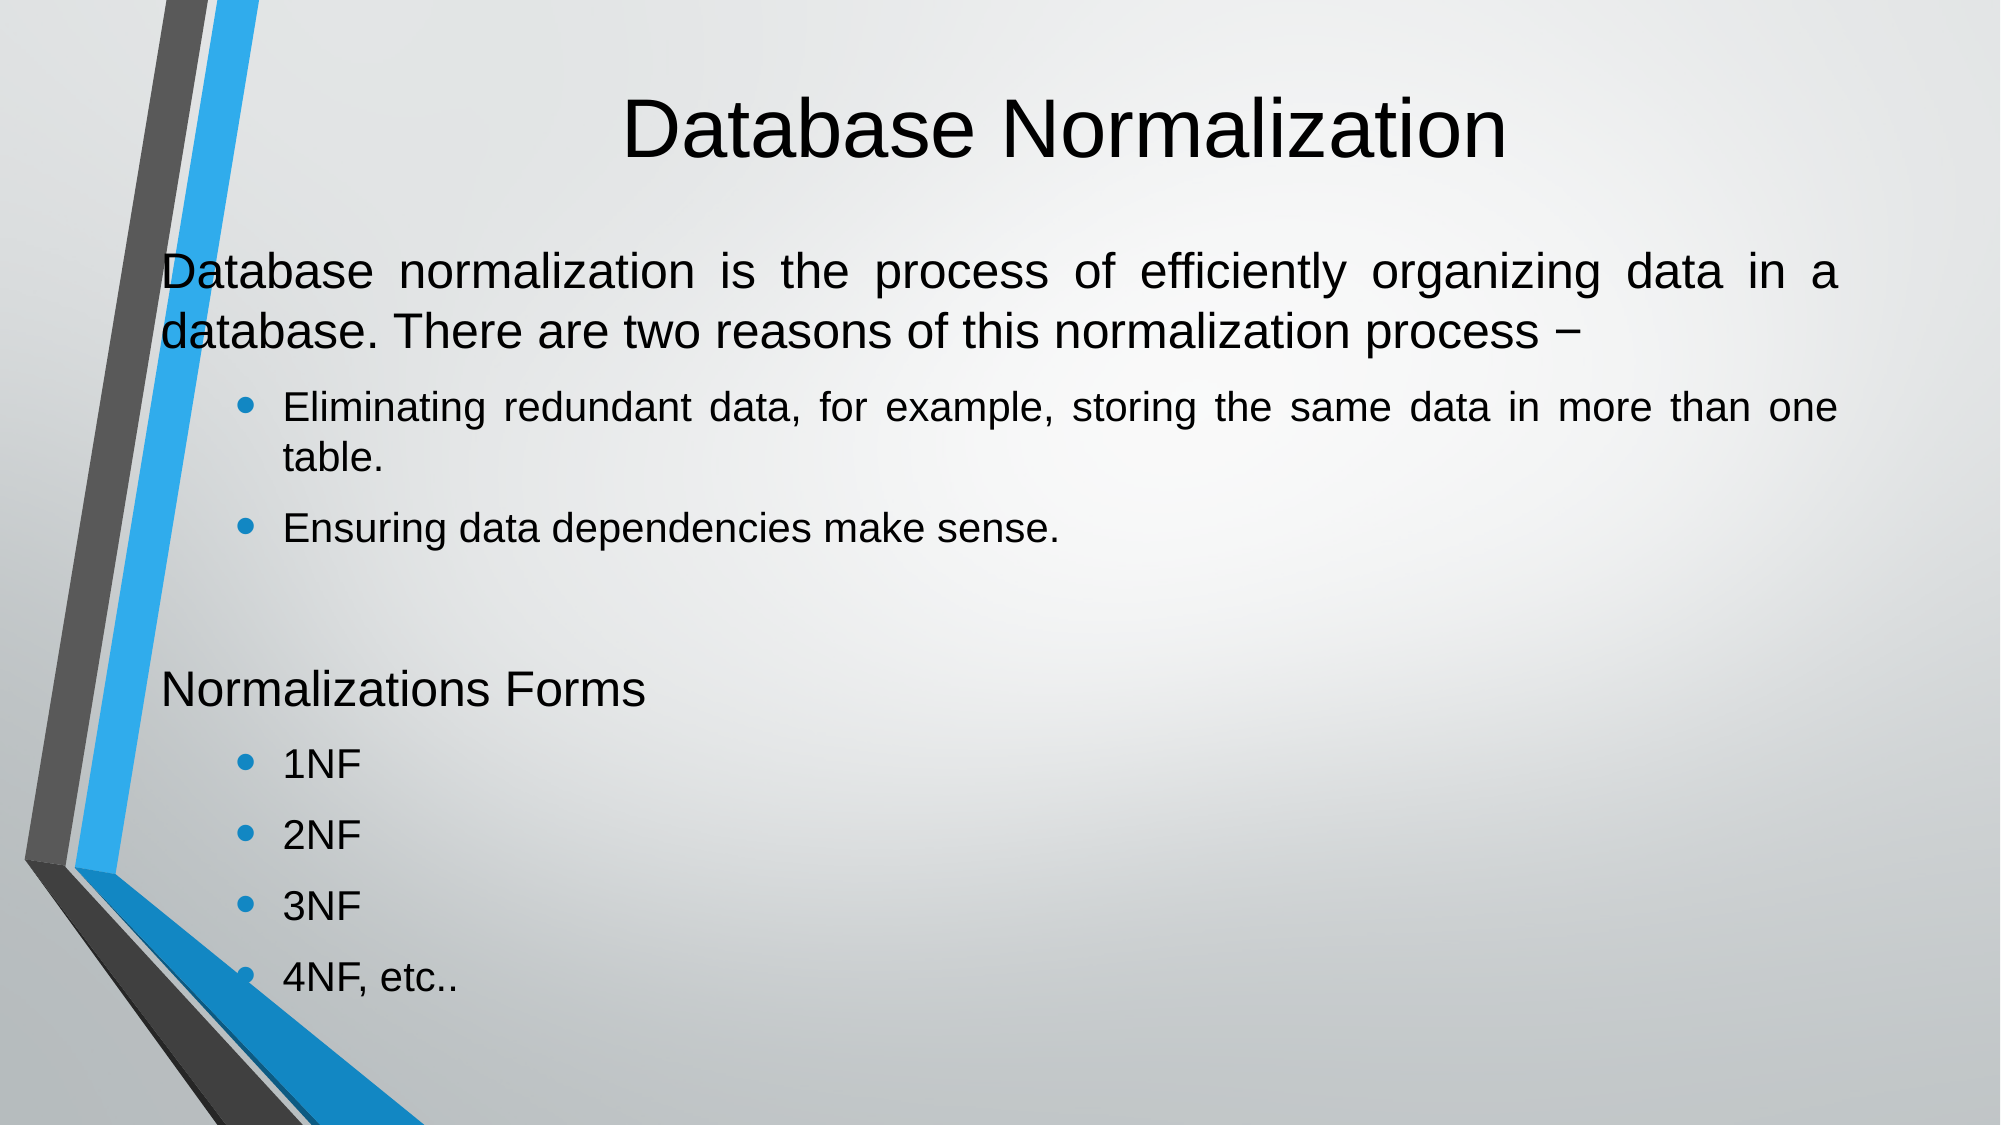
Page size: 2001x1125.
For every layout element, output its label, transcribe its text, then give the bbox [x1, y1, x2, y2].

title Database Normalization [243, 52, 1887, 197]
list Database normalization is the process of efficiently organizing data in a database. There are two reasons of this normalization process − Eliminating redundant data, for example, storing the same data in more than one table. Ensuring data dependencies make sense. Normalizations Forms 1NF 2NF 3NF 4NF, etc.. [145, 196, 1855, 1125]
